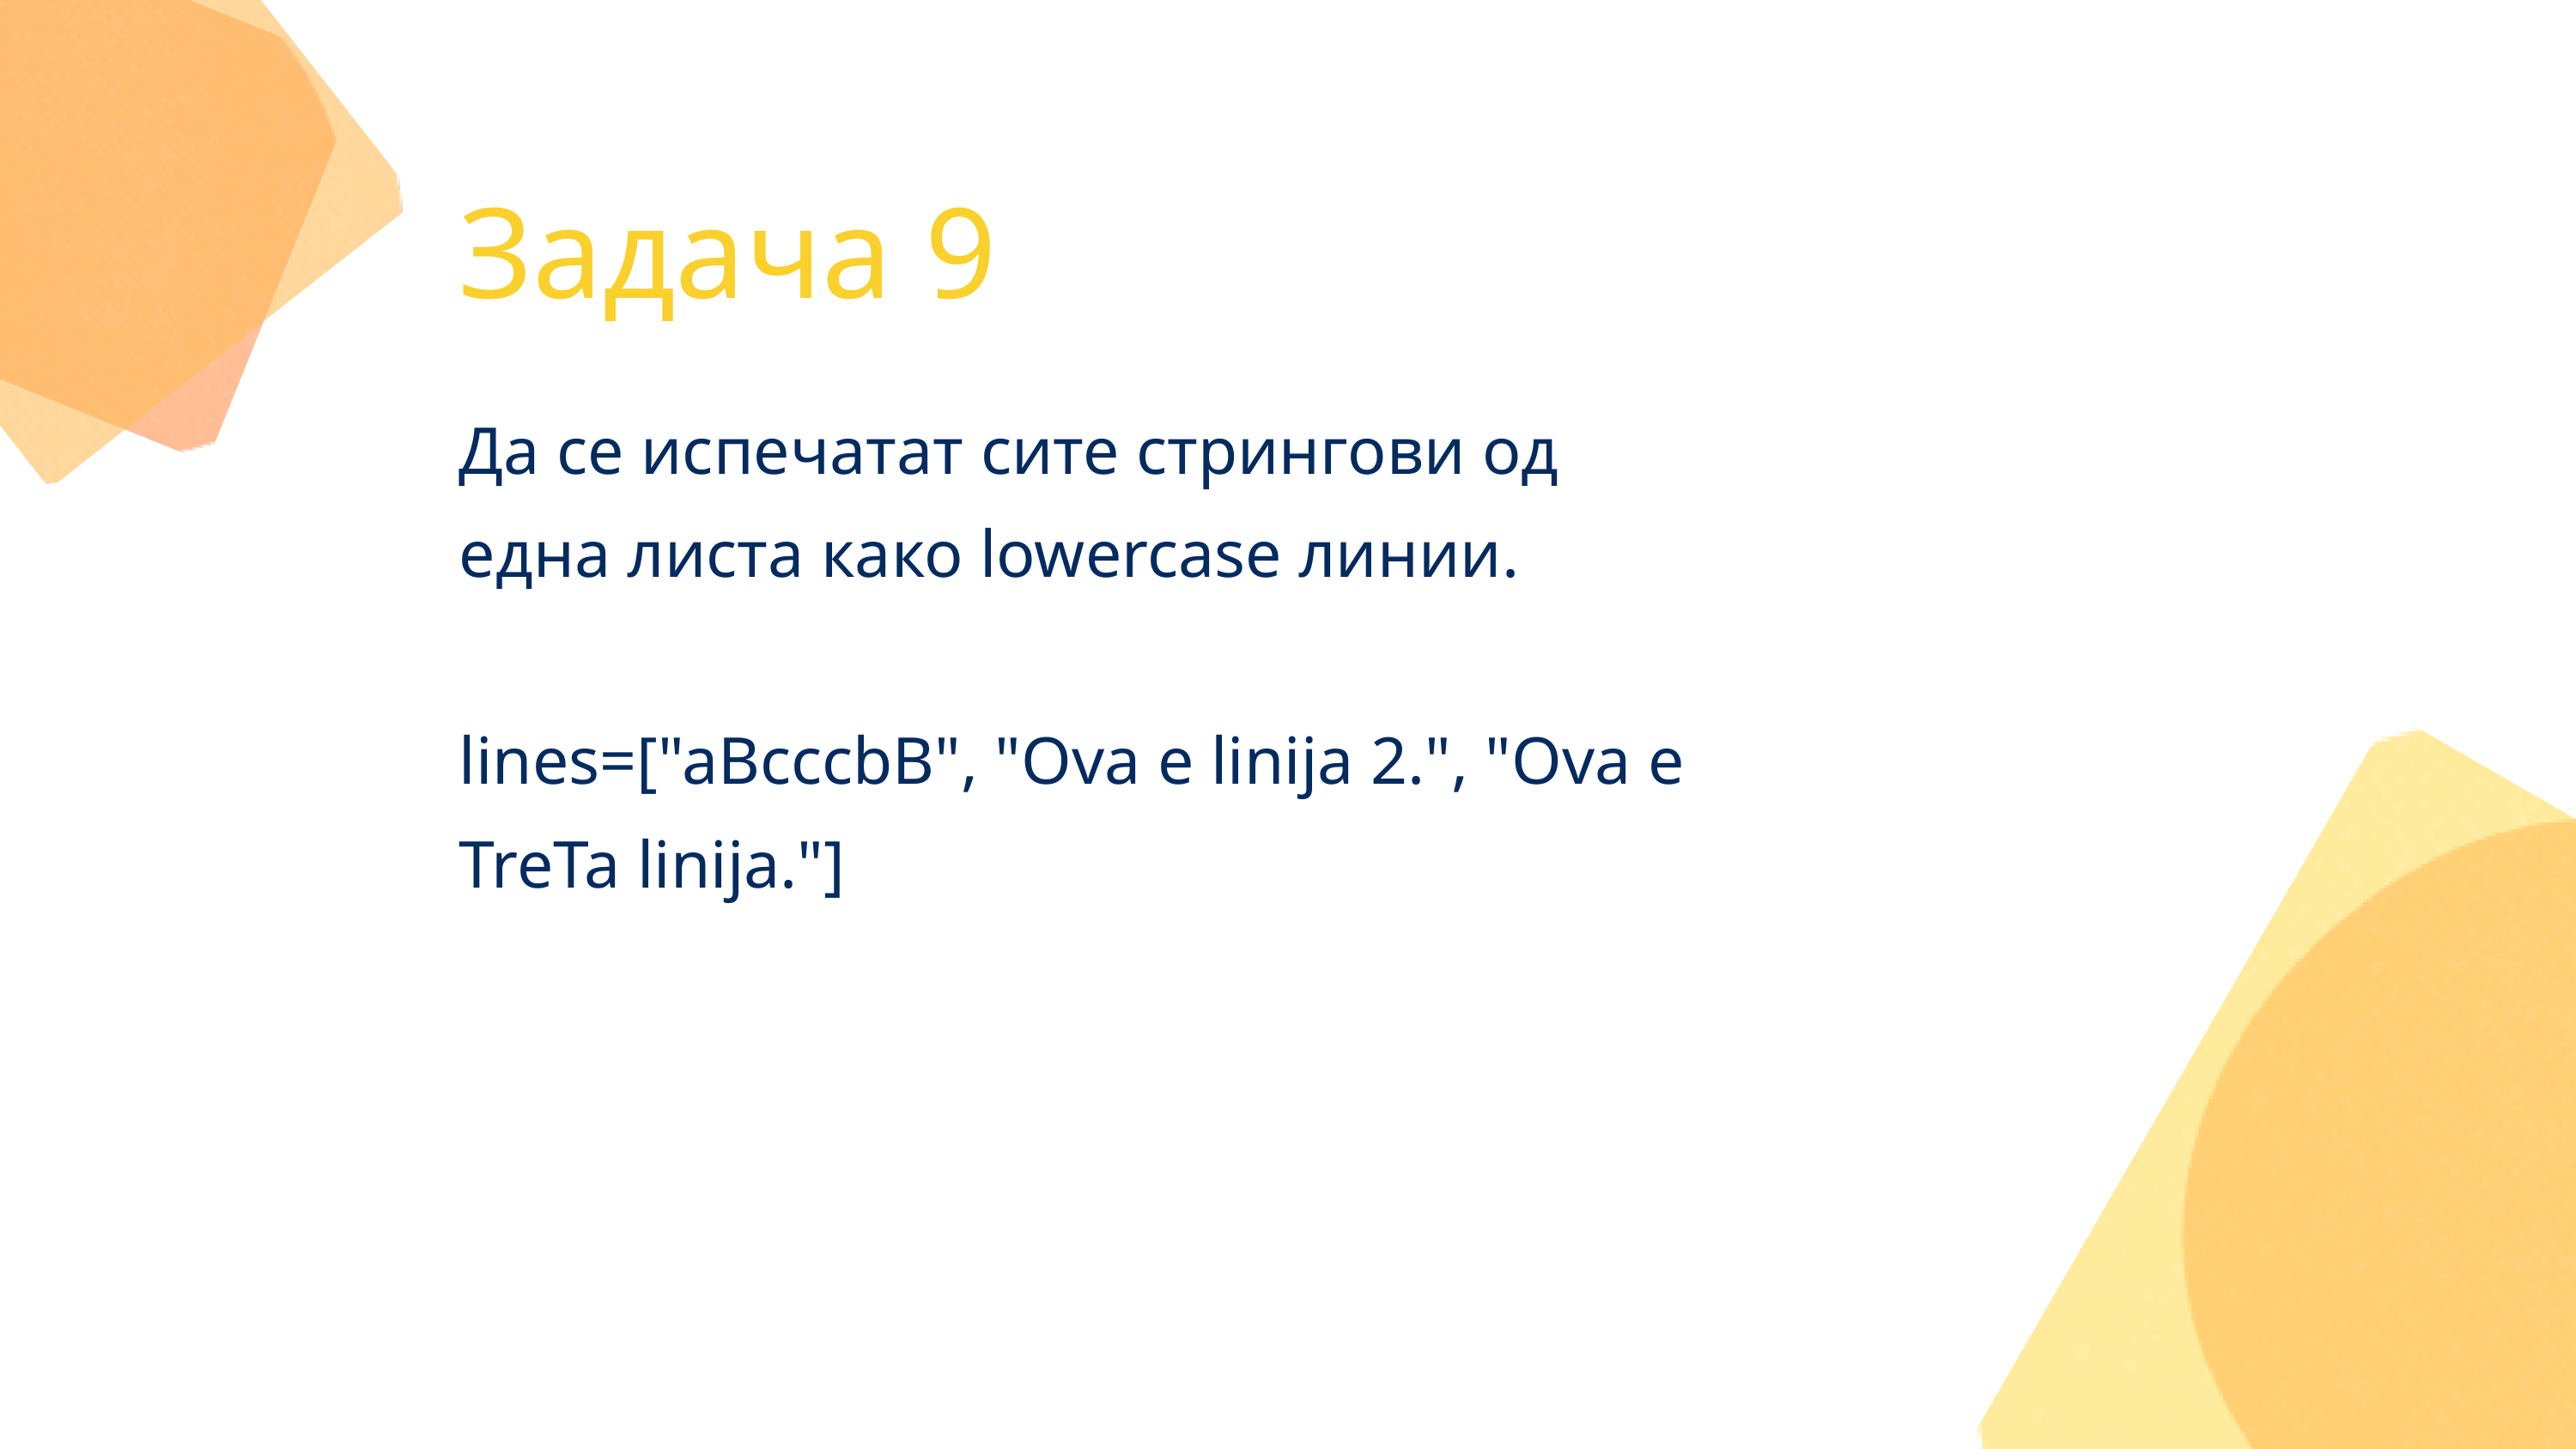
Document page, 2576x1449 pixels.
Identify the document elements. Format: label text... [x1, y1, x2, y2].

text_box [1965, 1105, 2164, 1449]
text_box [2330, 712, 2570, 815]
text_box [126, 322, 264, 463]
text_box Задача 9 [459, 198, 1839, 324]
text_box Да се испечатат сите стрингови од една листа како lowercase линии. lines=["aBcccbB", "Ova e linija 2.", "Ova e TreTa linija."] [459, 383, 1696, 901]
text_box [2164, 815, 2576, 1449]
text_box [0, 0, 418, 489]
text_box [295, 42, 365, 112]
